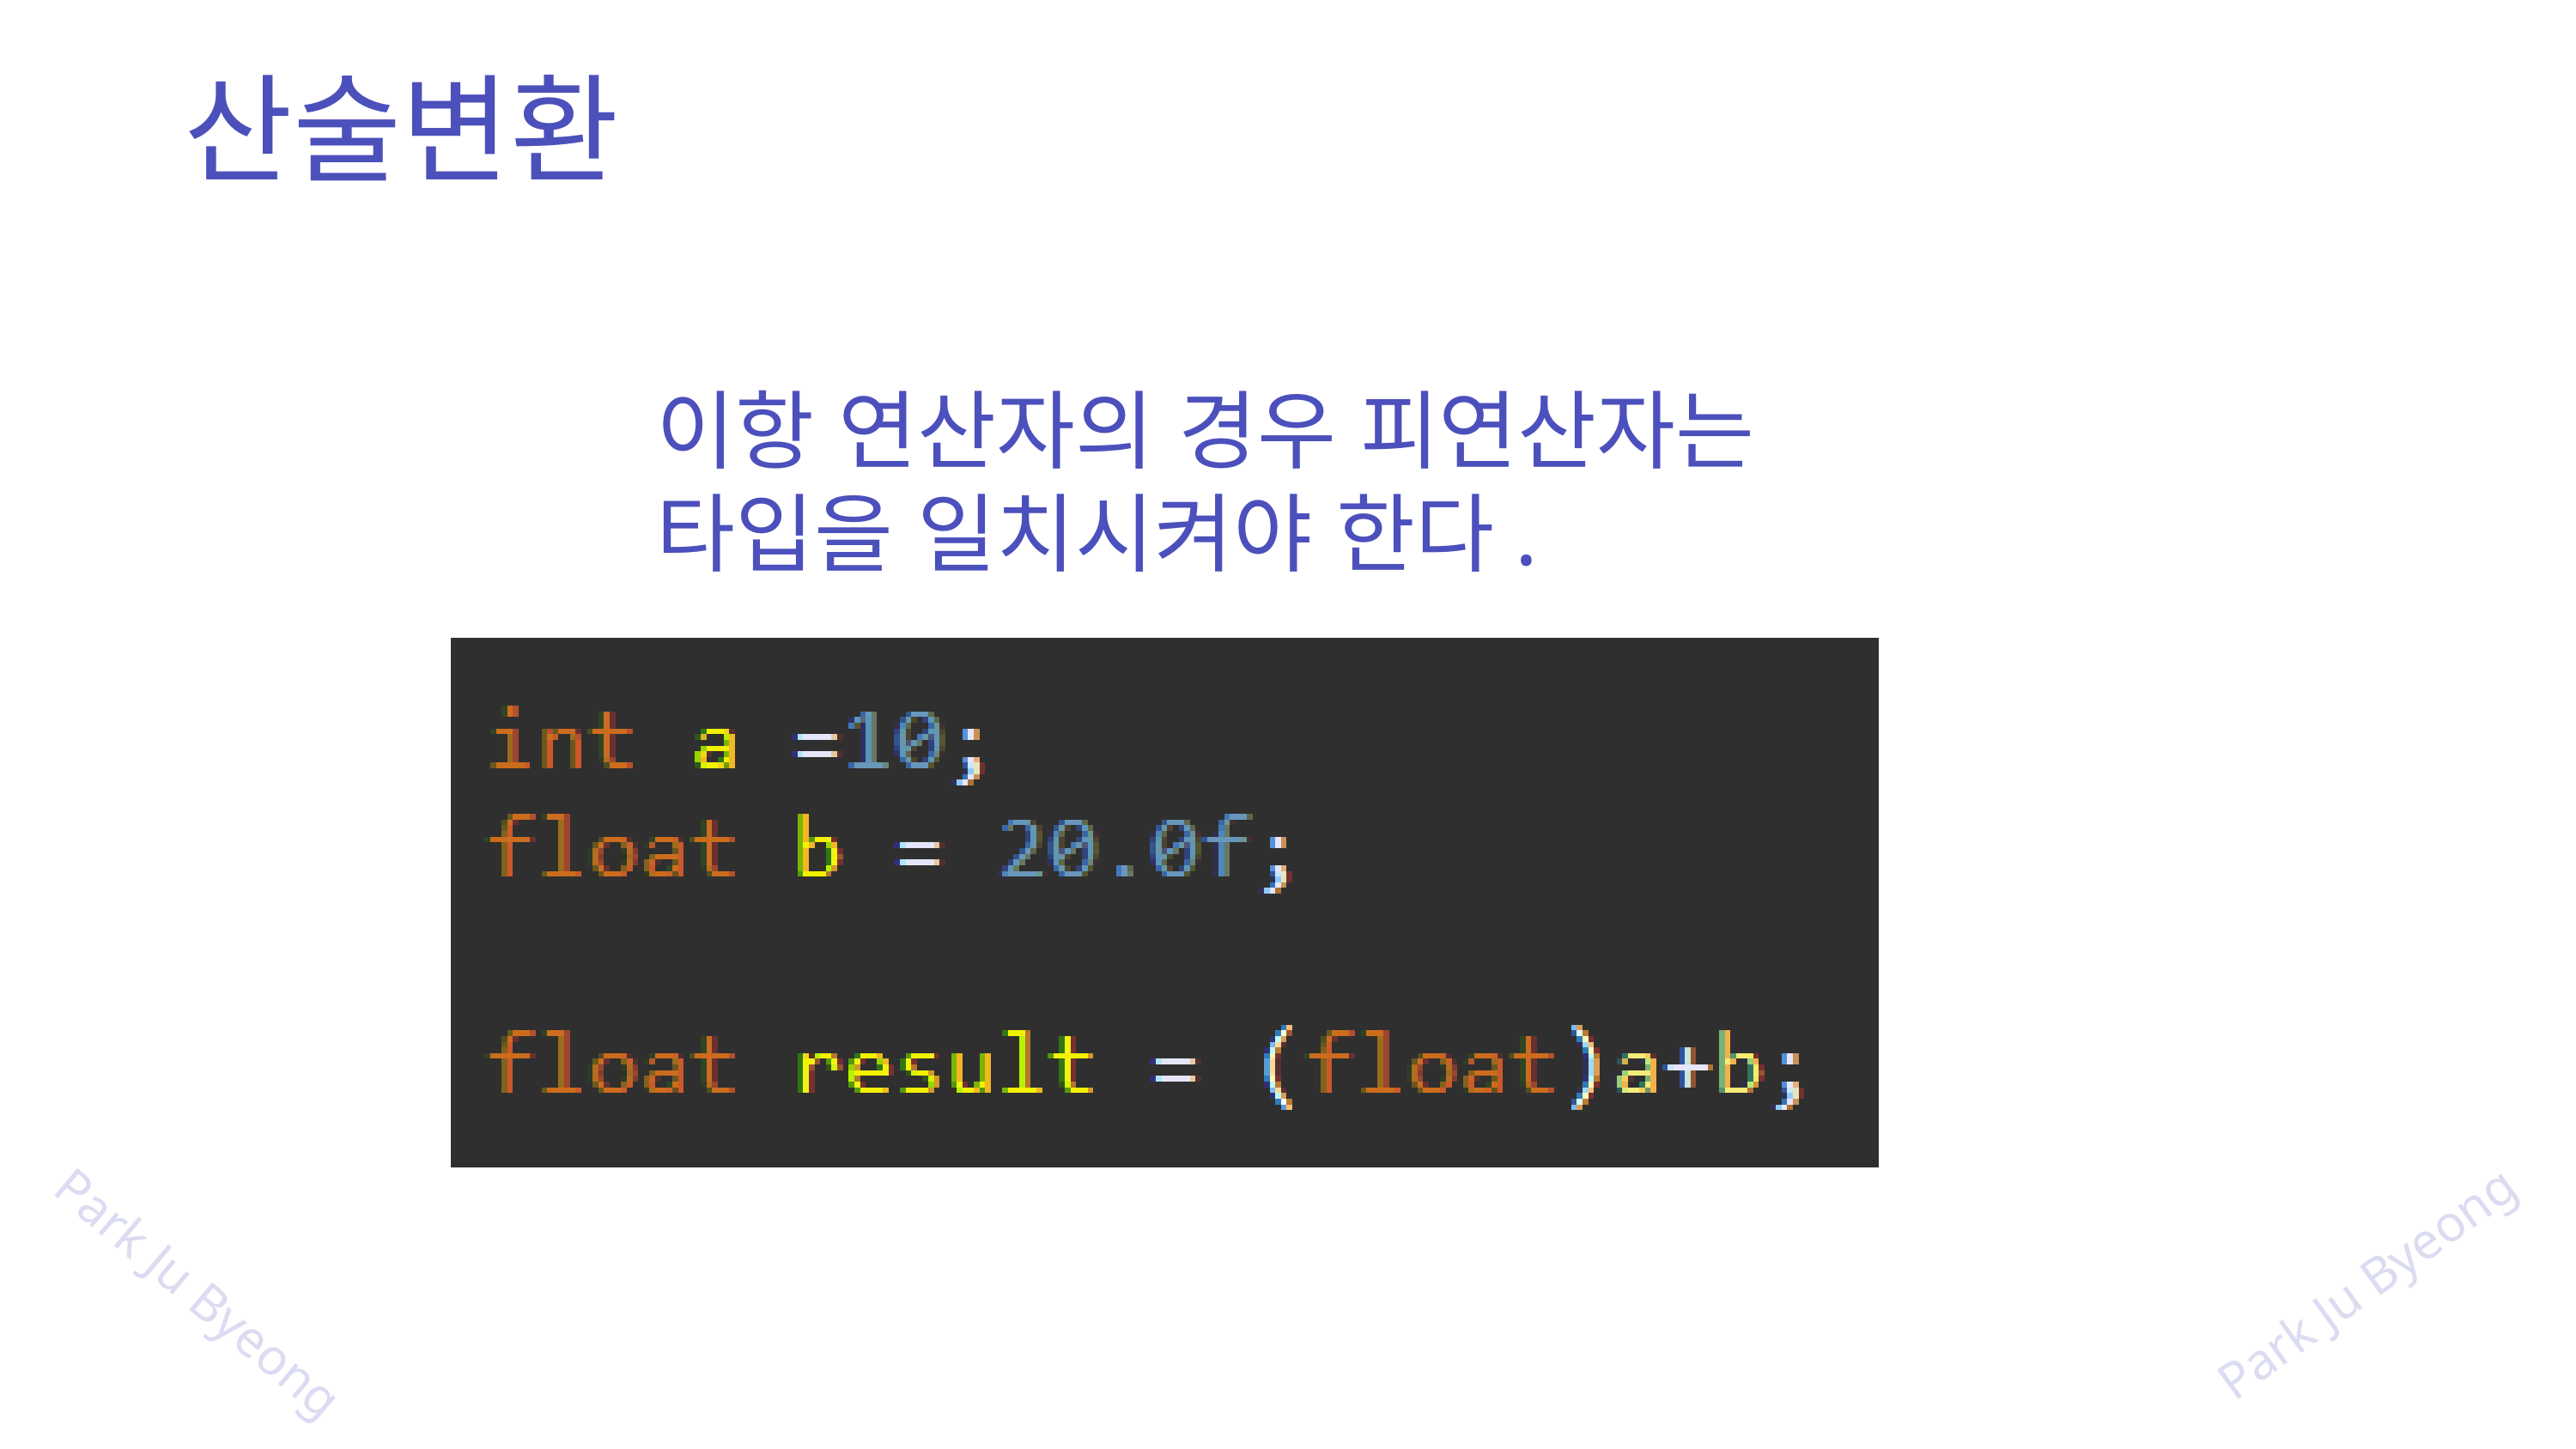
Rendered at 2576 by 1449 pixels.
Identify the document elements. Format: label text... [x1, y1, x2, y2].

text_box 산술변환 [171, 48, 632, 203]
picture [450, 638, 1879, 1167]
text_box 이항 연산자의 경우 피연산자는 타입을 일치시켜야 한다. [644, 370, 1953, 589]
